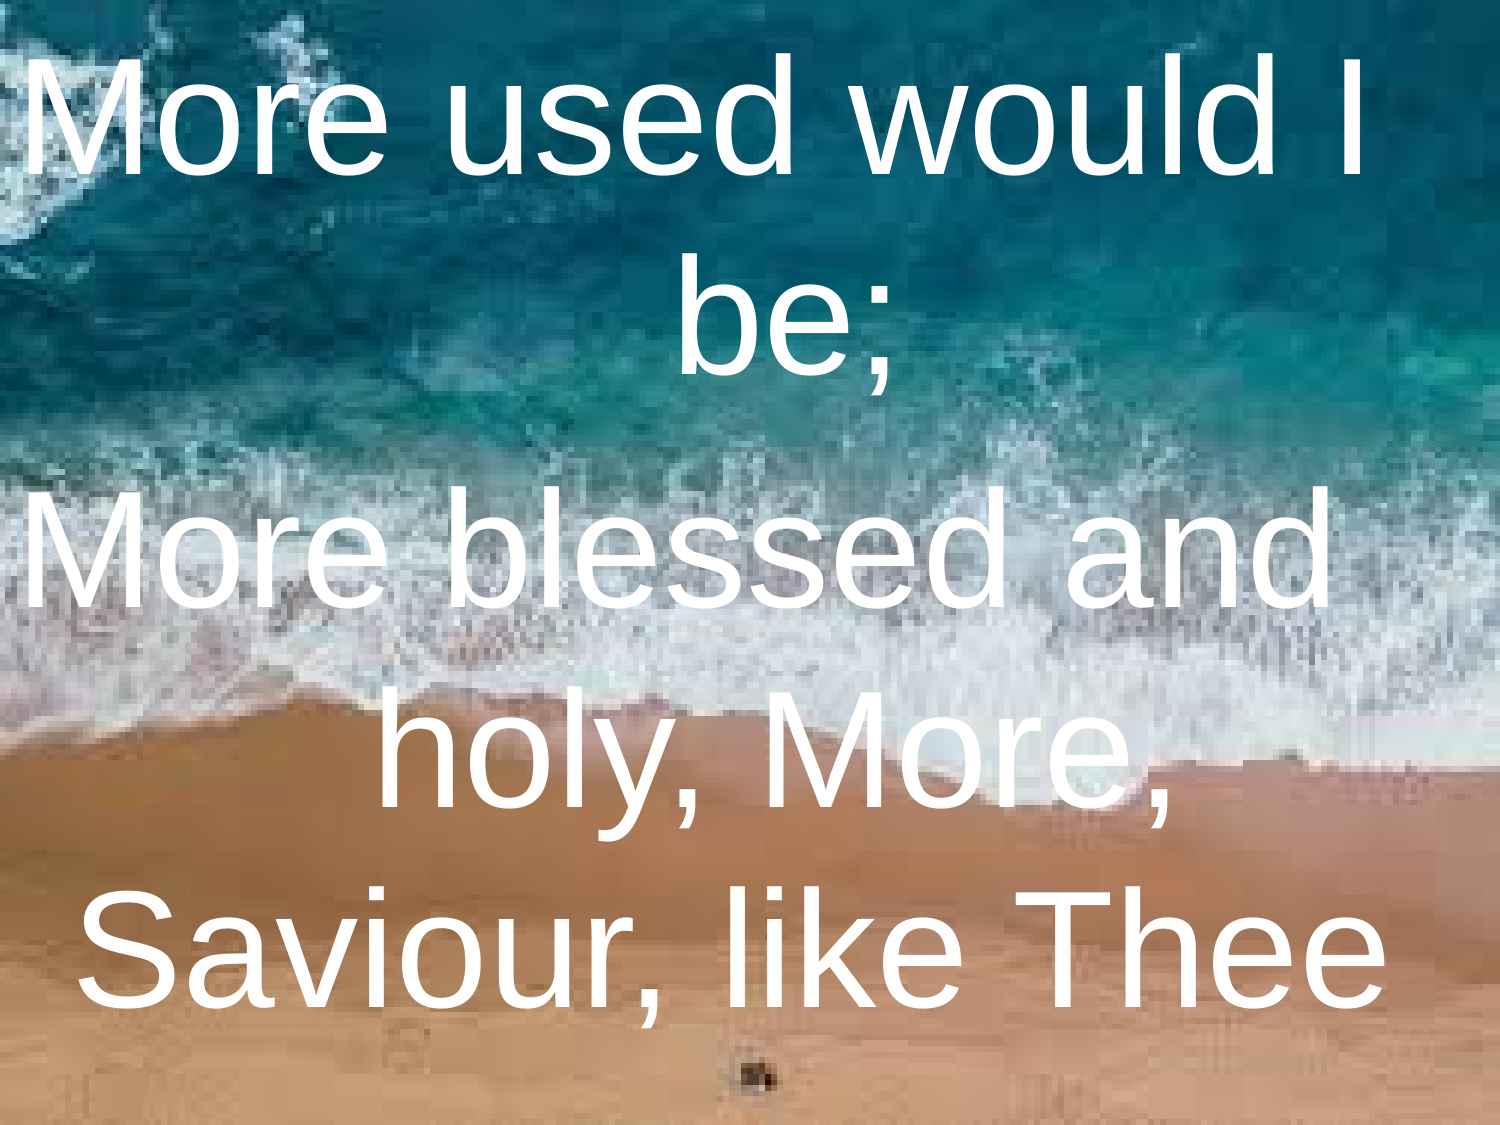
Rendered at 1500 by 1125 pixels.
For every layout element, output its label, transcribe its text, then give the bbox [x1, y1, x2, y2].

list More used would I be; More blessed and holy, More, Saviour, like Thee [0, 0, 1500, 1125]
